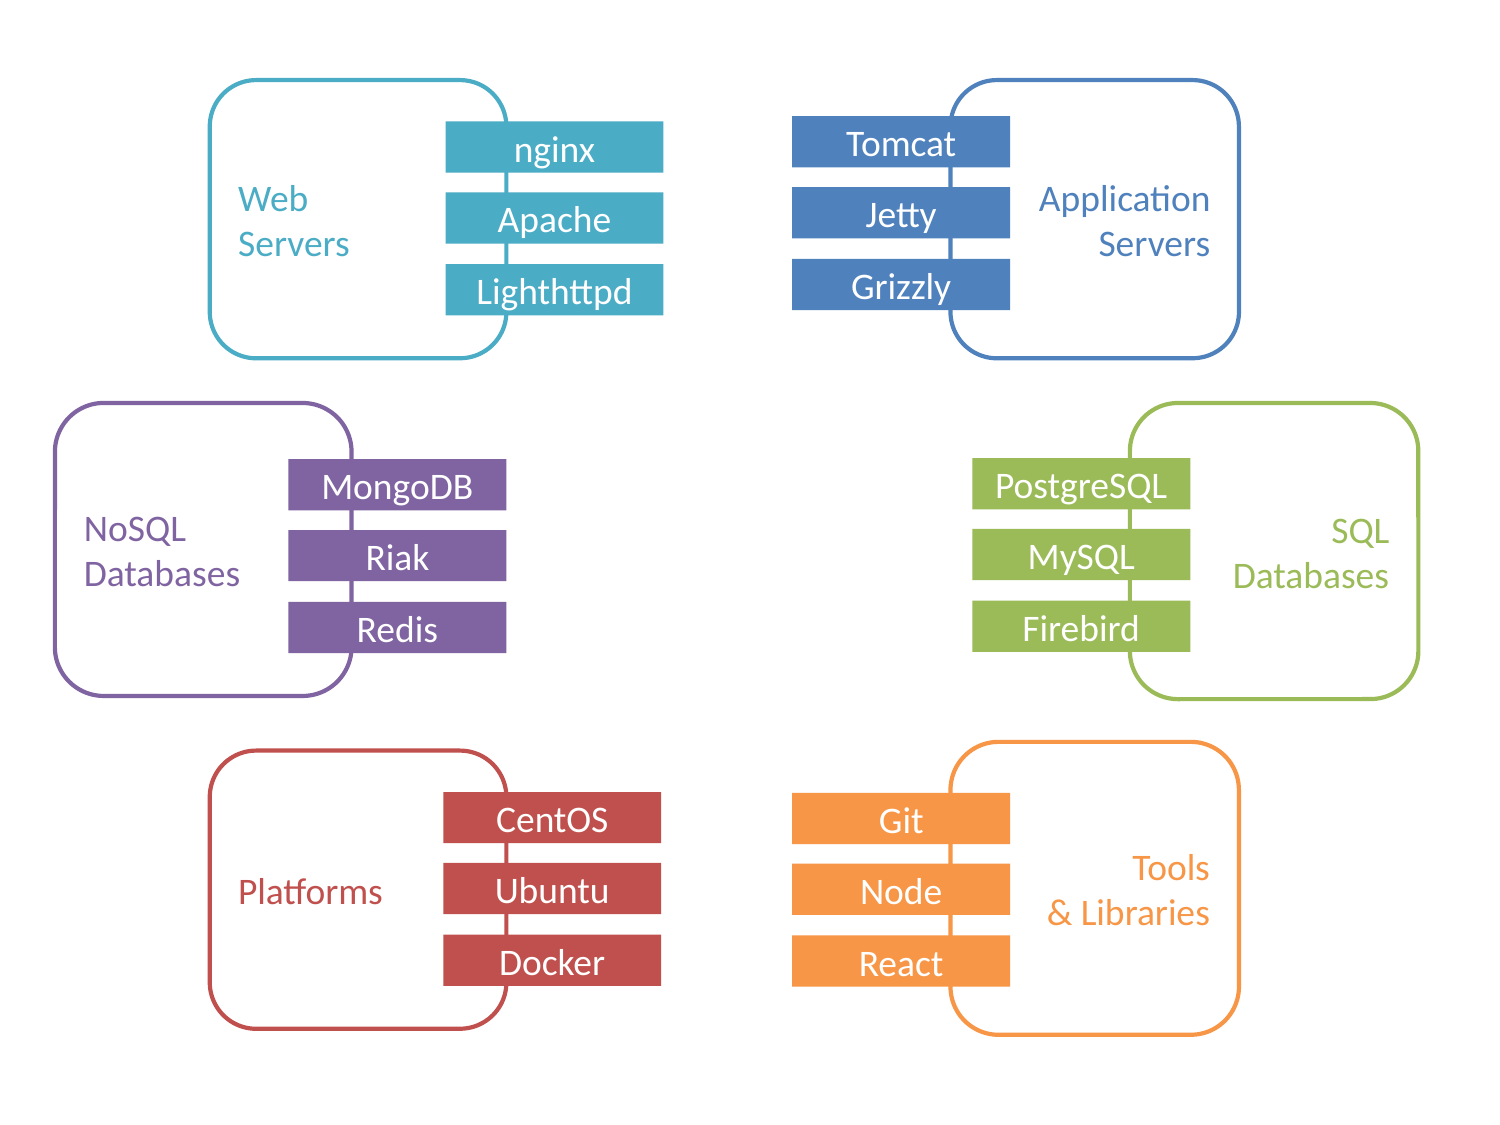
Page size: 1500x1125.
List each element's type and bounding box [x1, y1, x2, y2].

text_box [209, 79, 664, 359]
text_box [209, 750, 662, 1030]
text_box [972, 402, 1419, 700]
text_box [791, 79, 1240, 359]
text_box [791, 741, 1240, 1036]
text_box [54, 402, 507, 697]
